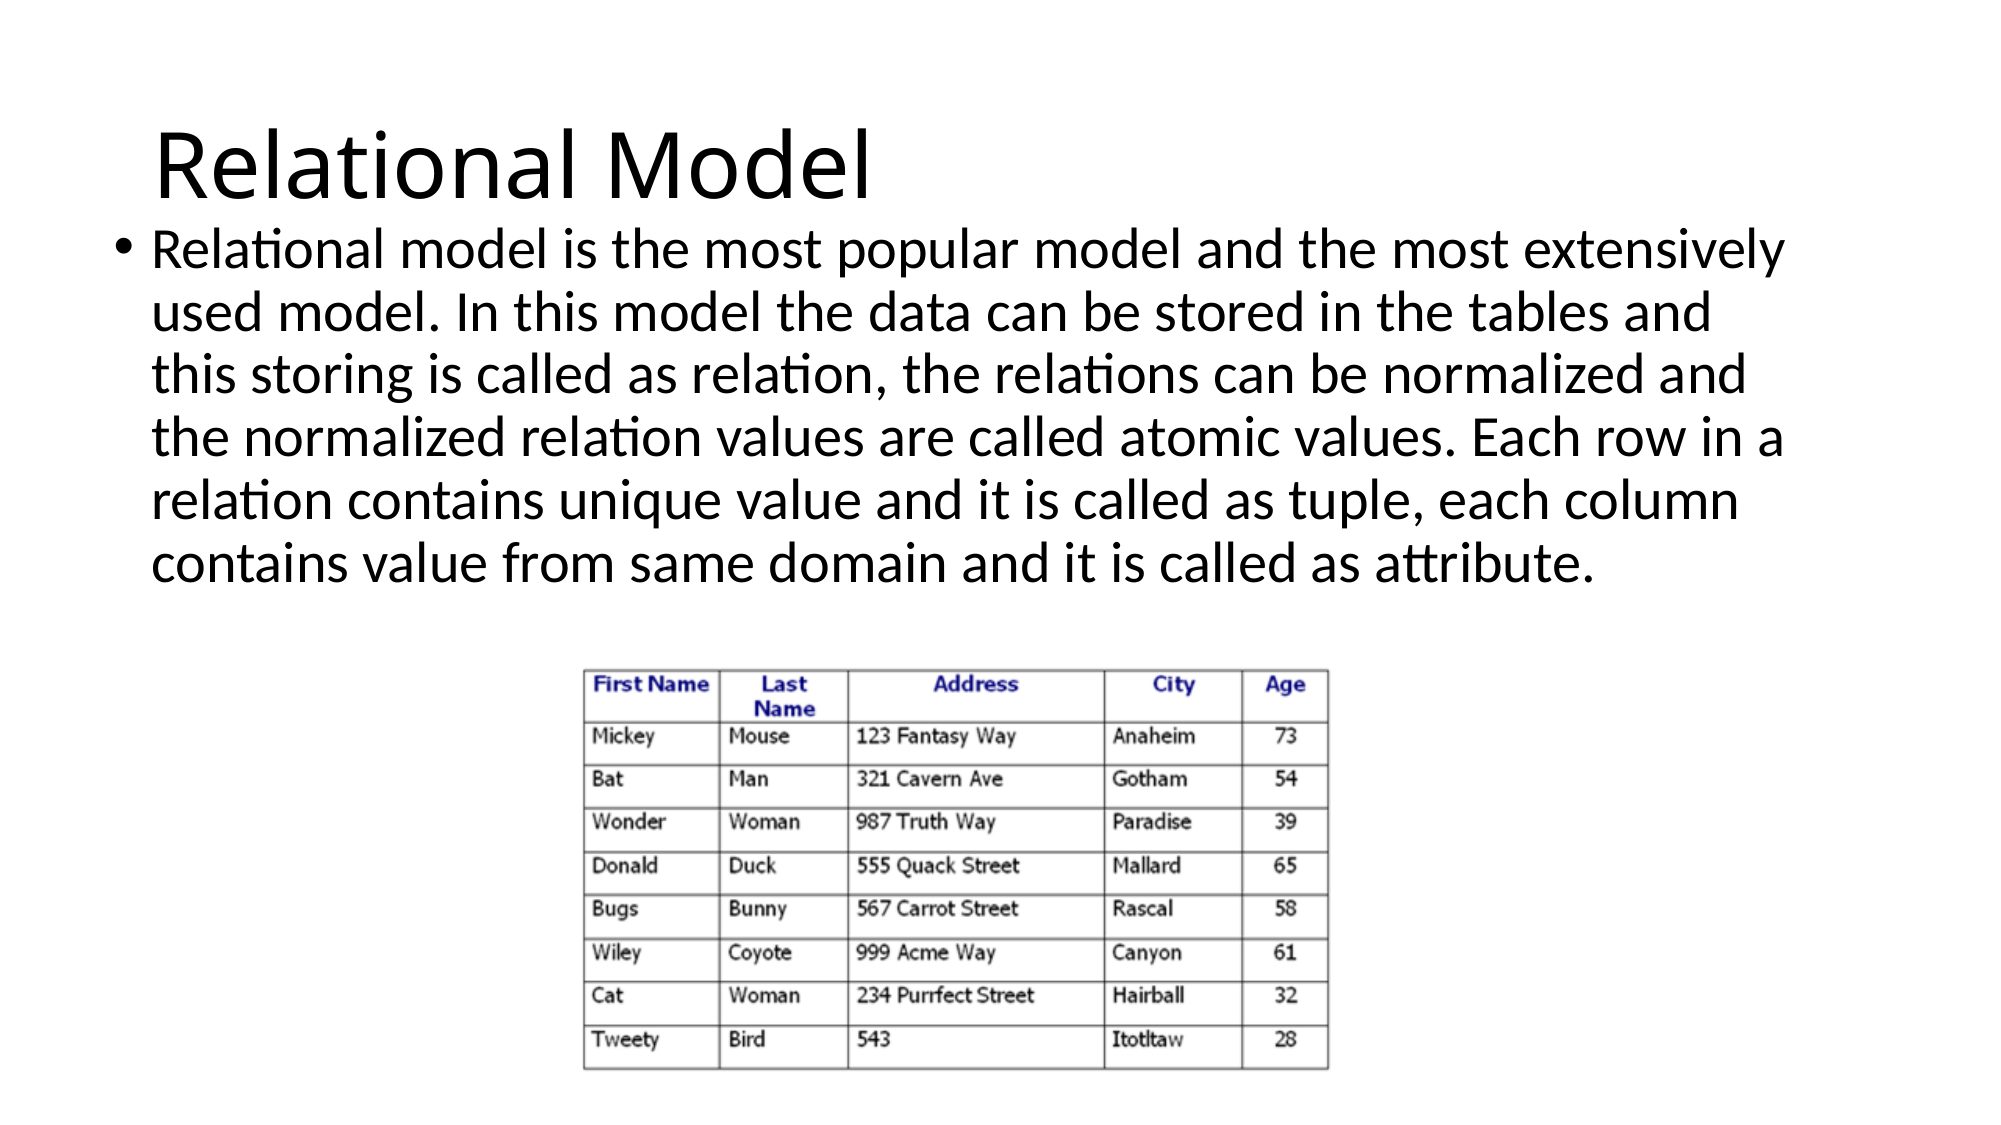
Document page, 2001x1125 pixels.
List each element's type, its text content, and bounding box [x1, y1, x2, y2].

title Relational Model [137, 59, 1863, 278]
picture [581, 663, 1340, 1075]
list Relational model is the most popular model and the most extensively used model. In this model the data can be stored in the tables and this storing is called as relation, the relations can be normalized and the normalized relation values are called atomic values. Each row in a relation contains unique value and it is called as tuple, each column contains value from same domain and it is called as attribute. [98, 210, 1824, 626]
